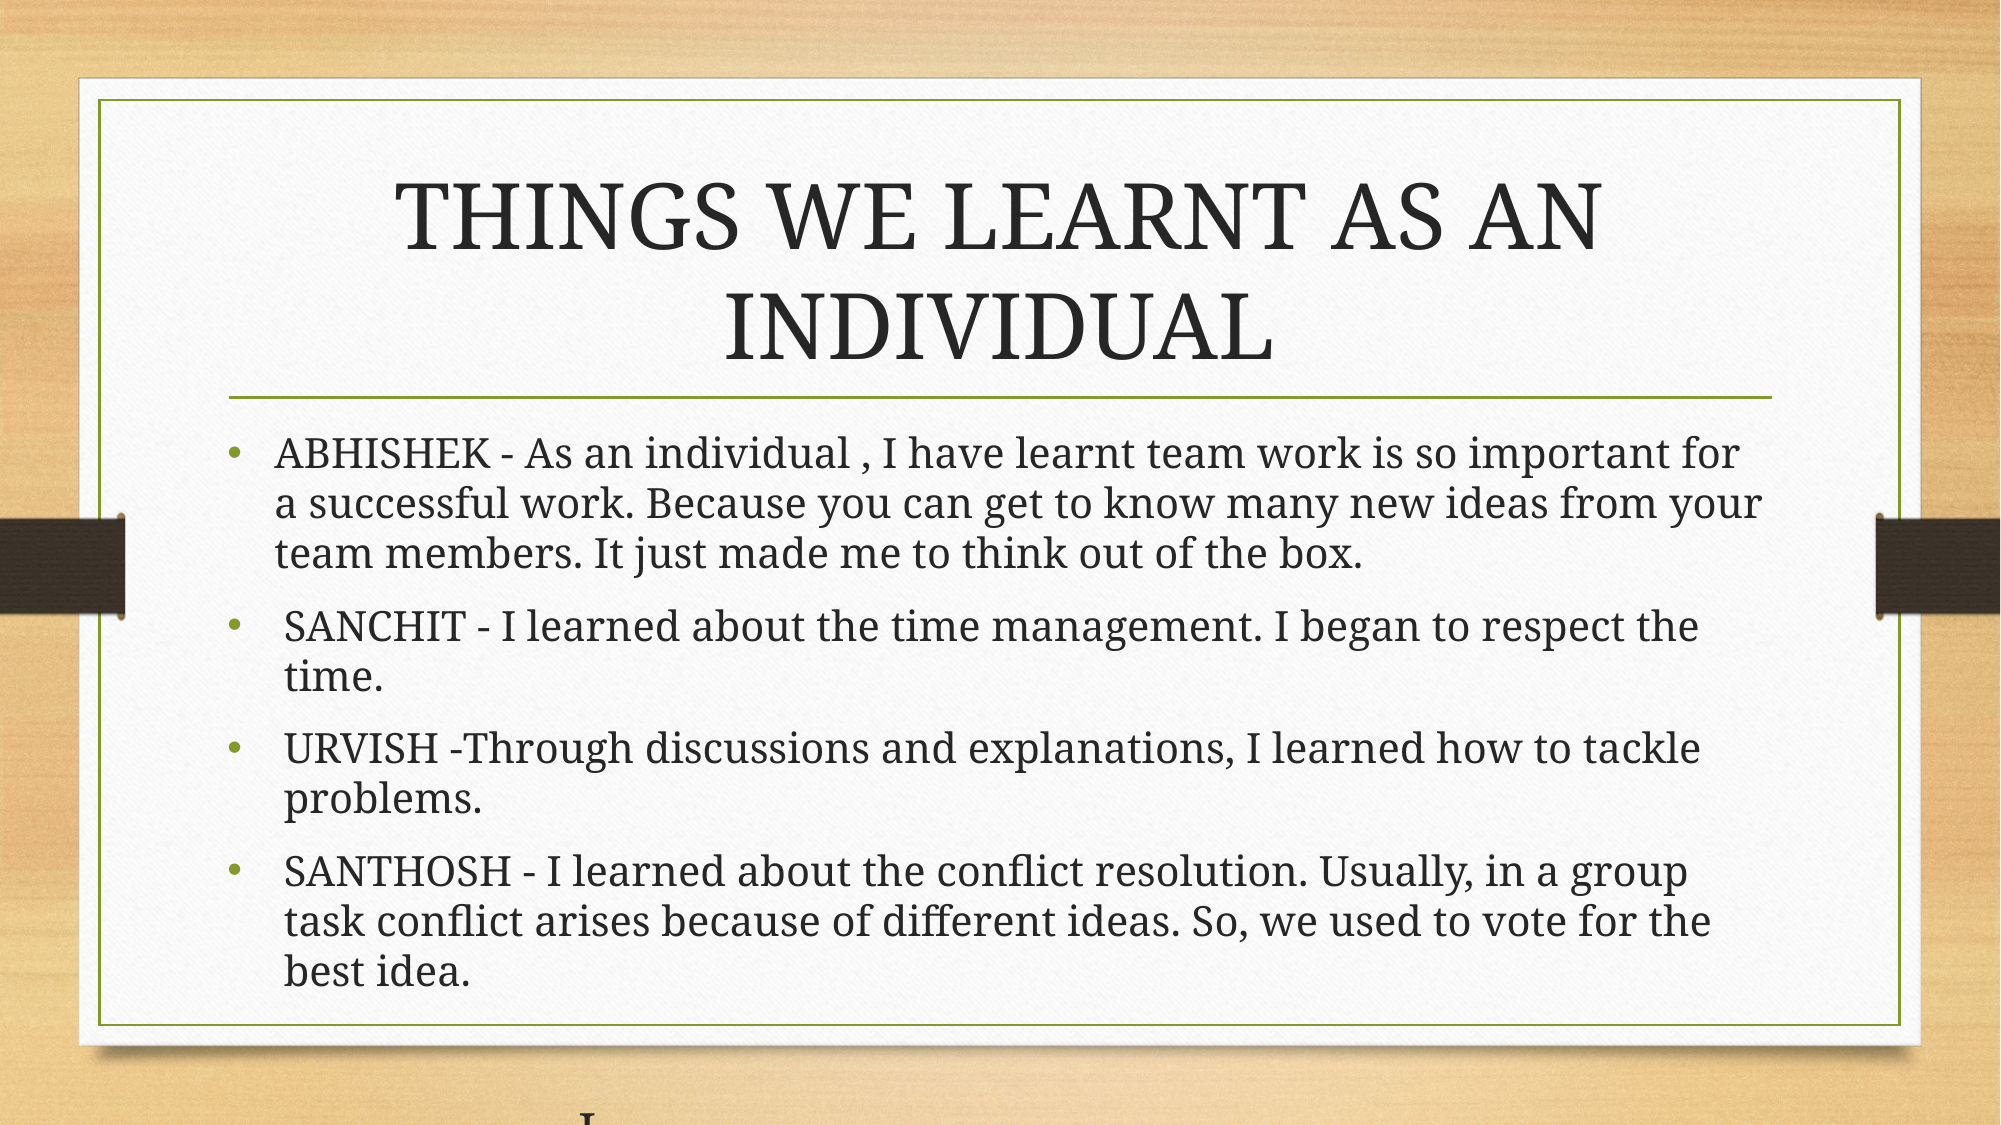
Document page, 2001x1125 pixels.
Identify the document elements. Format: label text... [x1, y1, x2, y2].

picture [0, 0, 2001, 1125]
list ABHISHEK - As an individual , I have learnt team work is so important for a successful work. Because you can get to know many new ideas from your team members. It just made me to think out of the box. SANCHIT - I learned about the time management. I began to respect the time. URVISH -Through discussions and explanations, I learned how to tackle problems. SANTHOSH - I learned about the conflict resolution. Usually, in a group task conflict arises because of different ideas. So, we used to vote for the best idea. I [212, 419, 1788, 993]
title THINGS WE LEARNT AS AN INDIVIDUAL [212, 161, 1788, 375]
